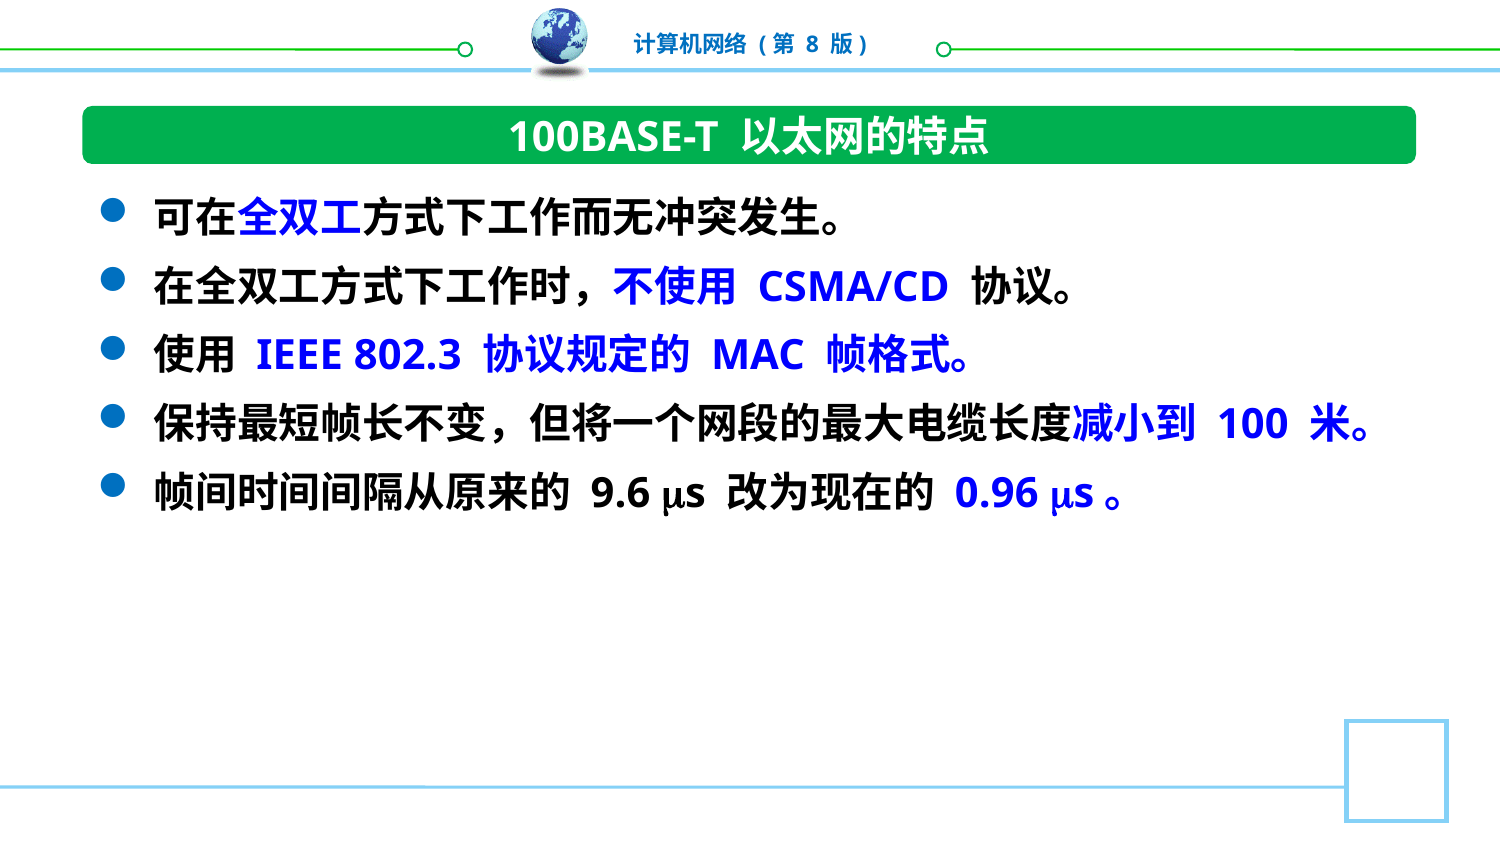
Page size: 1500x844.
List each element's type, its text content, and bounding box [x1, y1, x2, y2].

text_box [1006, 105, 1417, 164]
text_box 100BASE-T 以太网的特点 [492, 102, 1006, 167]
text_box [82, 105, 492, 164]
picture [529, 6, 589, 82]
text_box 可在全双工方式下工作而无冲突发生。 在全双工方式下工作时，不使用 CSMA/CD 协议。 使用 IEEE 802.3 协议规定的 MAC 帧格式。 保持最短帧长不变，但将一个网段的最大电缆长度减小到 100 米。 帧间时间间隔从原来的 9.6 s 改为现在的 0.96 s。 [82, 164, 1416, 523]
